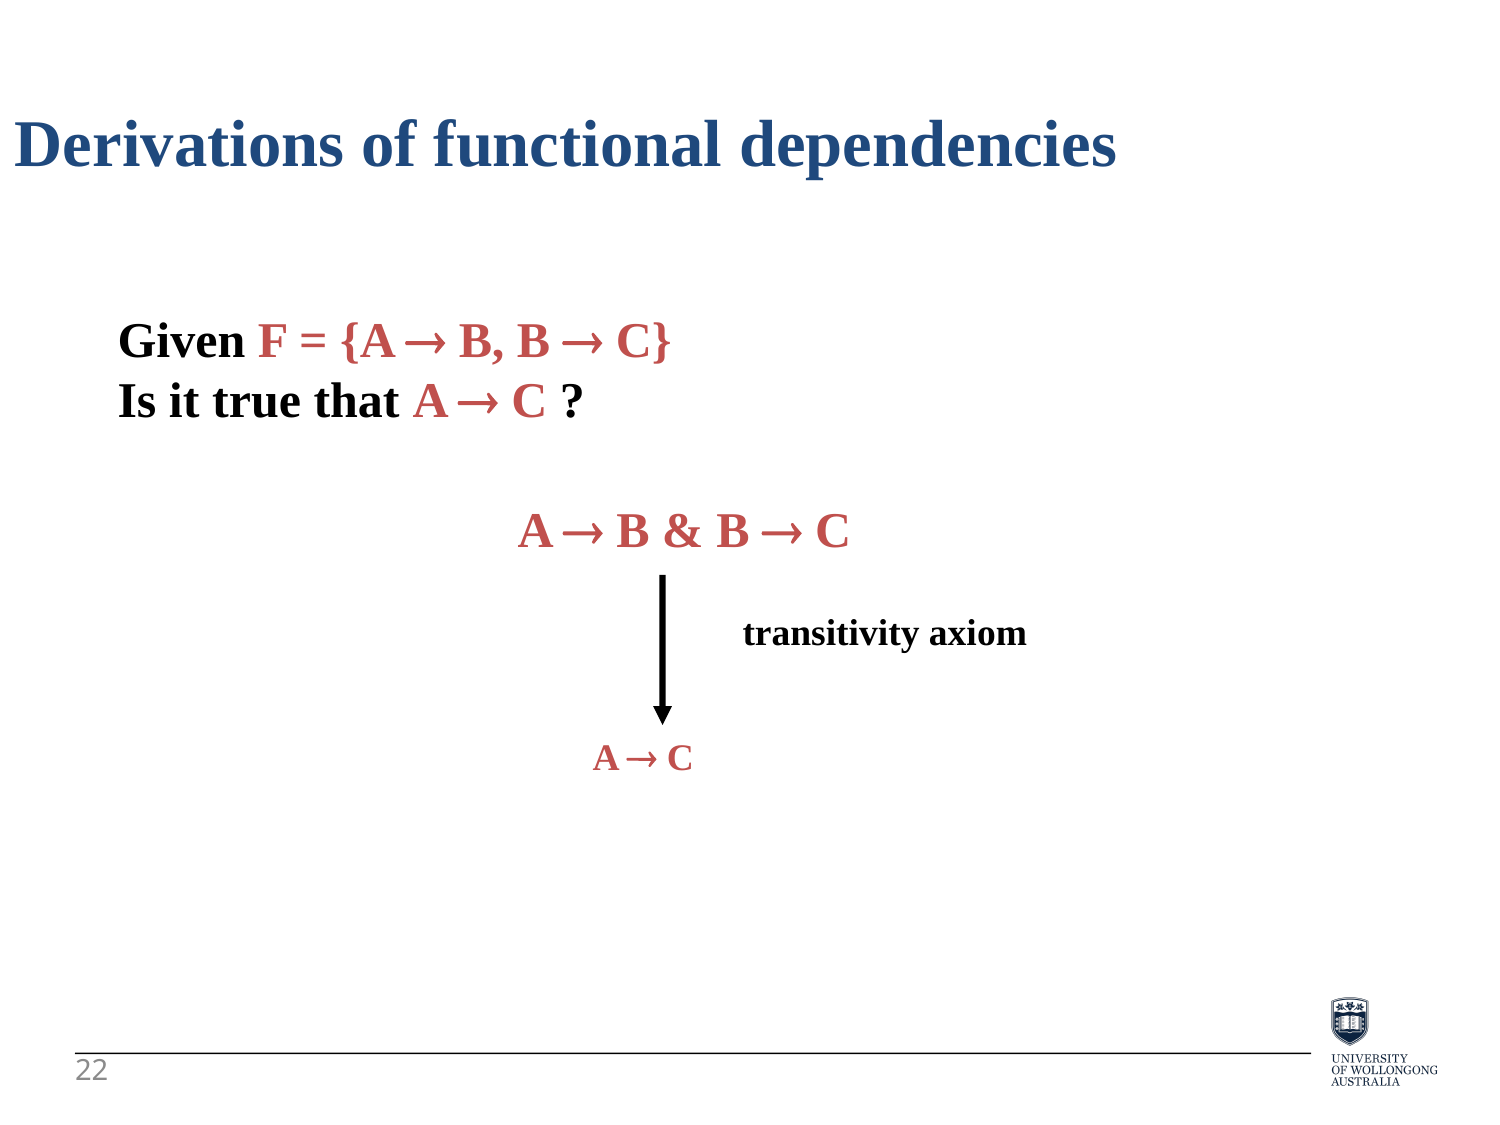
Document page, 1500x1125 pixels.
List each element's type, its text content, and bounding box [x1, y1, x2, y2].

text_box A  B & B  C [487, 490, 1038, 566]
text_box Derivations of functional dependencies [0, 92, 1500, 193]
text_box 22 [74, 1059, 135, 1091]
text_box transitivity axiom [712, 599, 1263, 661]
text_box A  C [562, 724, 813, 786]
text_box Given F = {A  B, B  C} Is it true that A  C ? [87, 299, 1500, 436]
text_box [656, 574, 669, 725]
